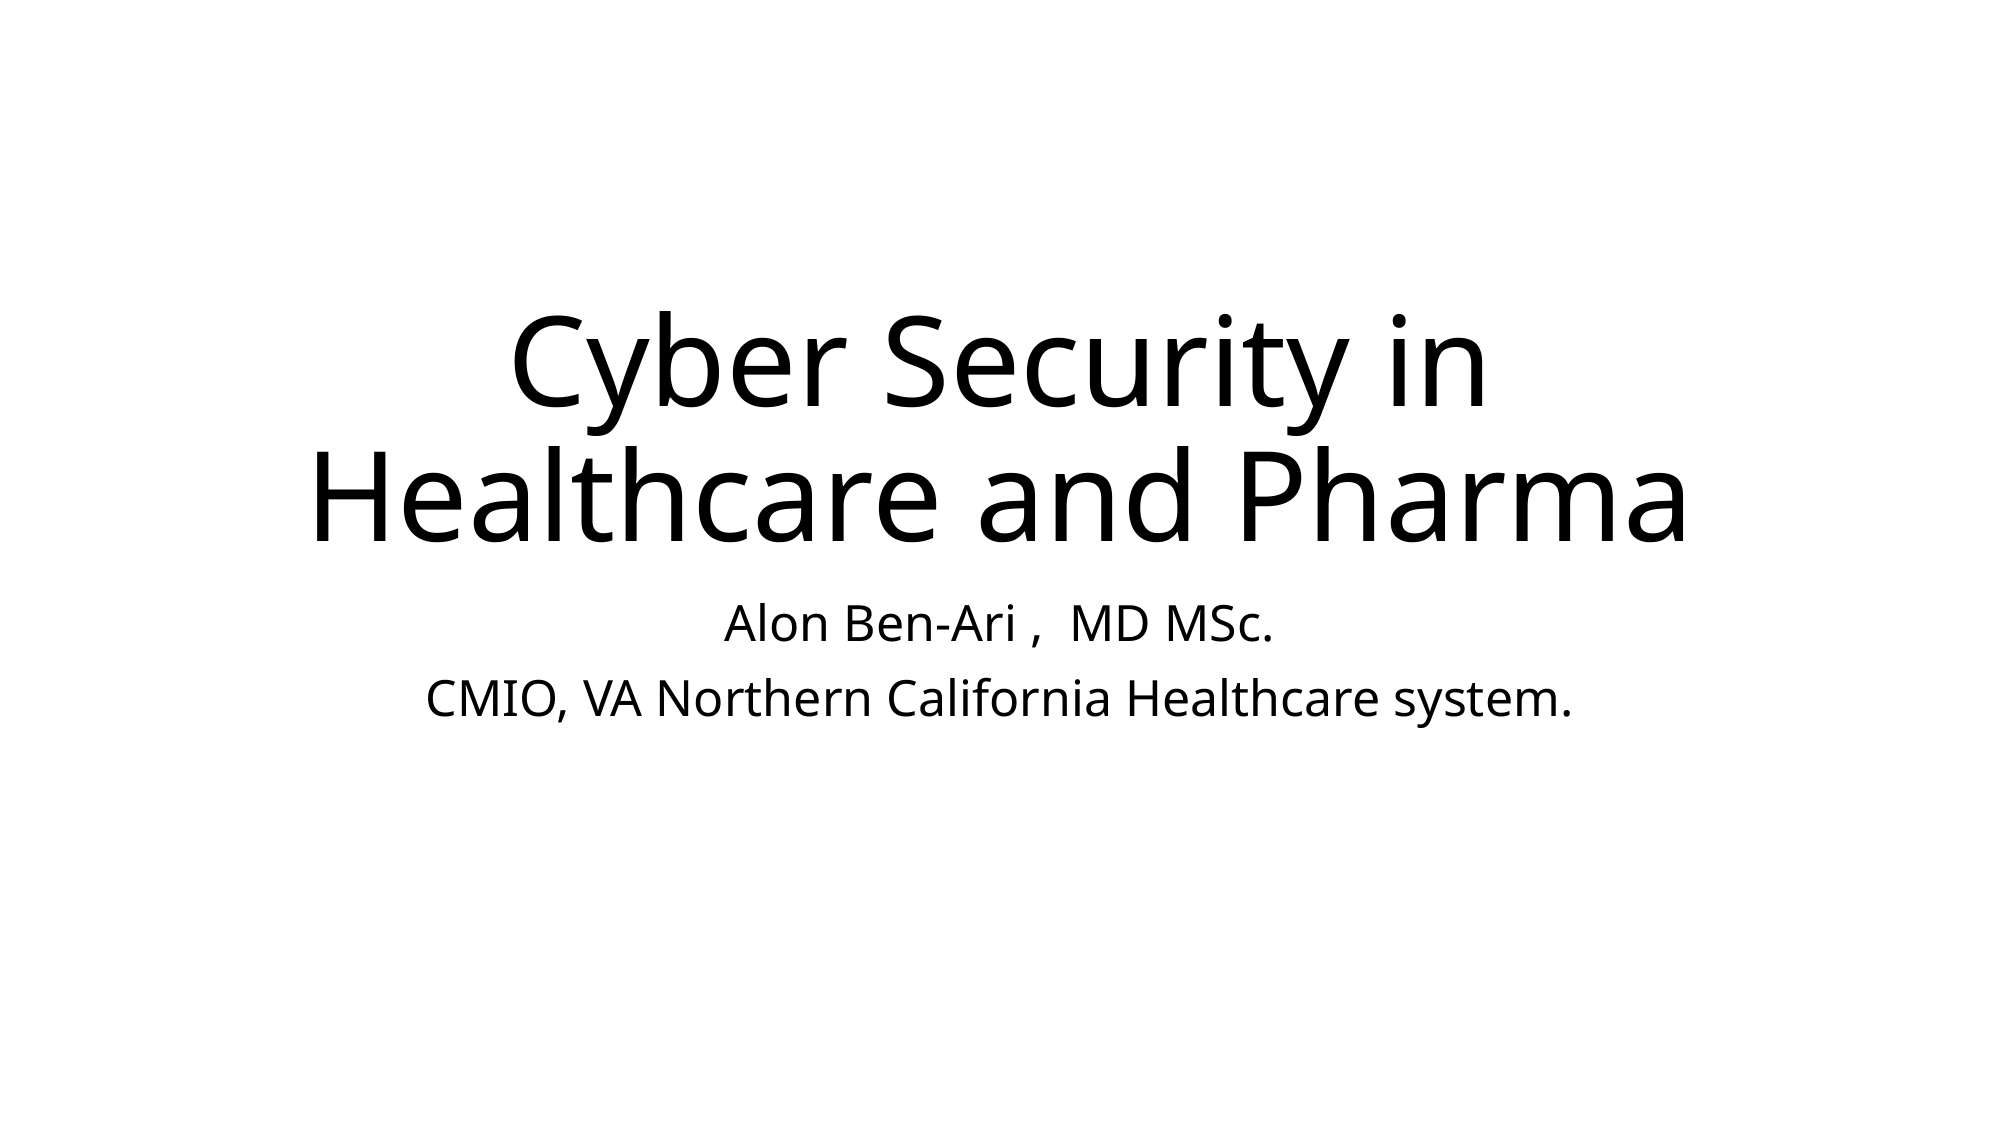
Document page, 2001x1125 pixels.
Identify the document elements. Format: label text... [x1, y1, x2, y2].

subtitle Alon Ben-Ari , MD MSc. CMIO, VA Northern California Healthcare system. [249, 590, 1750, 863]
title Cyber Security in Healthcare and Pharma [249, 184, 1750, 576]
